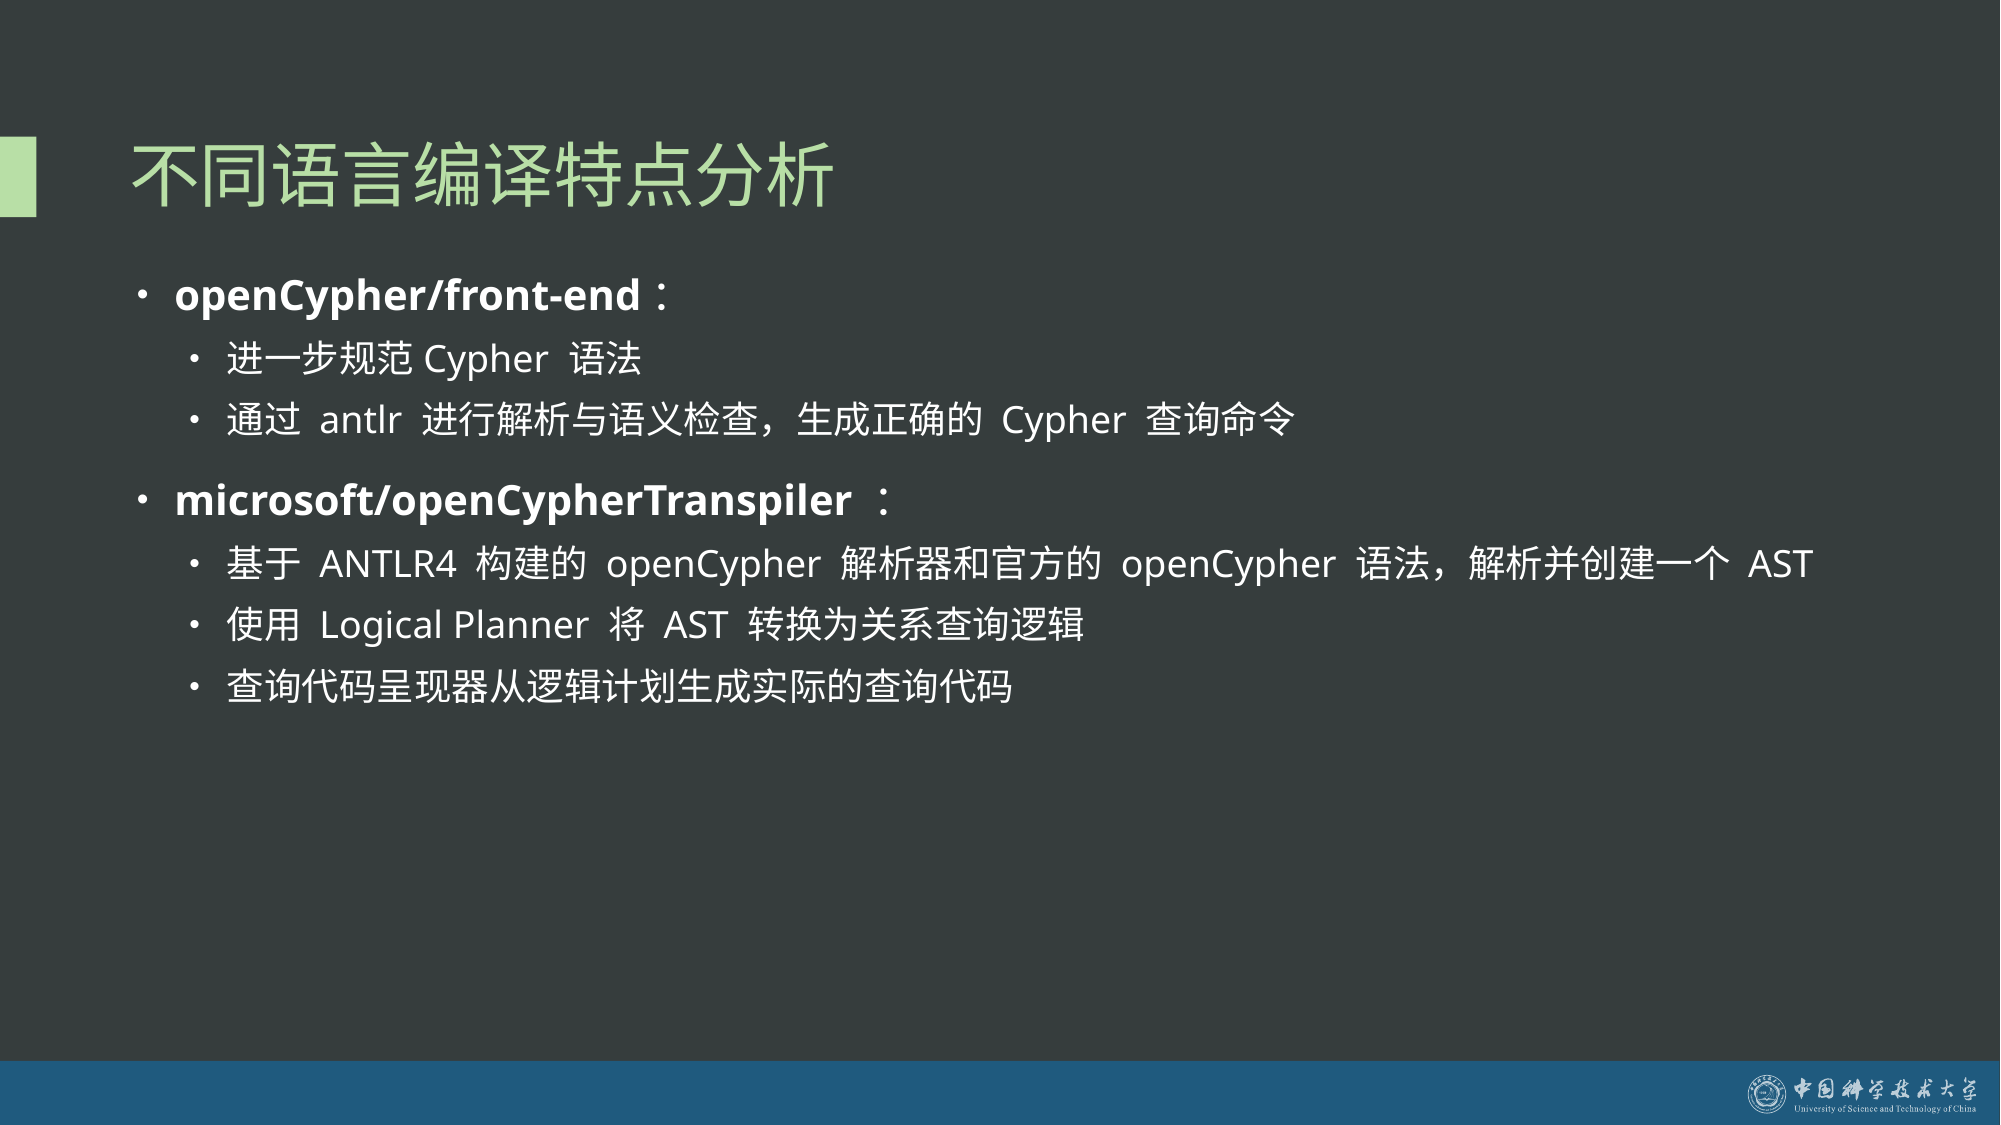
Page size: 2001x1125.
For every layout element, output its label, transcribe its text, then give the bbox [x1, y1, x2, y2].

list openCypher/front-end： 进一步规范Cypher 语法 通过 antlr 进行解析与语义检查，生成正确的 Cypher 查询命令 microsoft/openCypherTranspiler ： 基于 ANTLR4 构建的 openCypher 解析器和官方的 openCypher 语法，解析并创建一个 AST 使用 Logical Planner 将 AST 转换为关系查询逻辑 查询代码呈现器从逻辑计划生成实际的查询代码 [114, 266, 1886, 990]
title 不同语言编译特点分析 [114, 76, 1886, 224]
